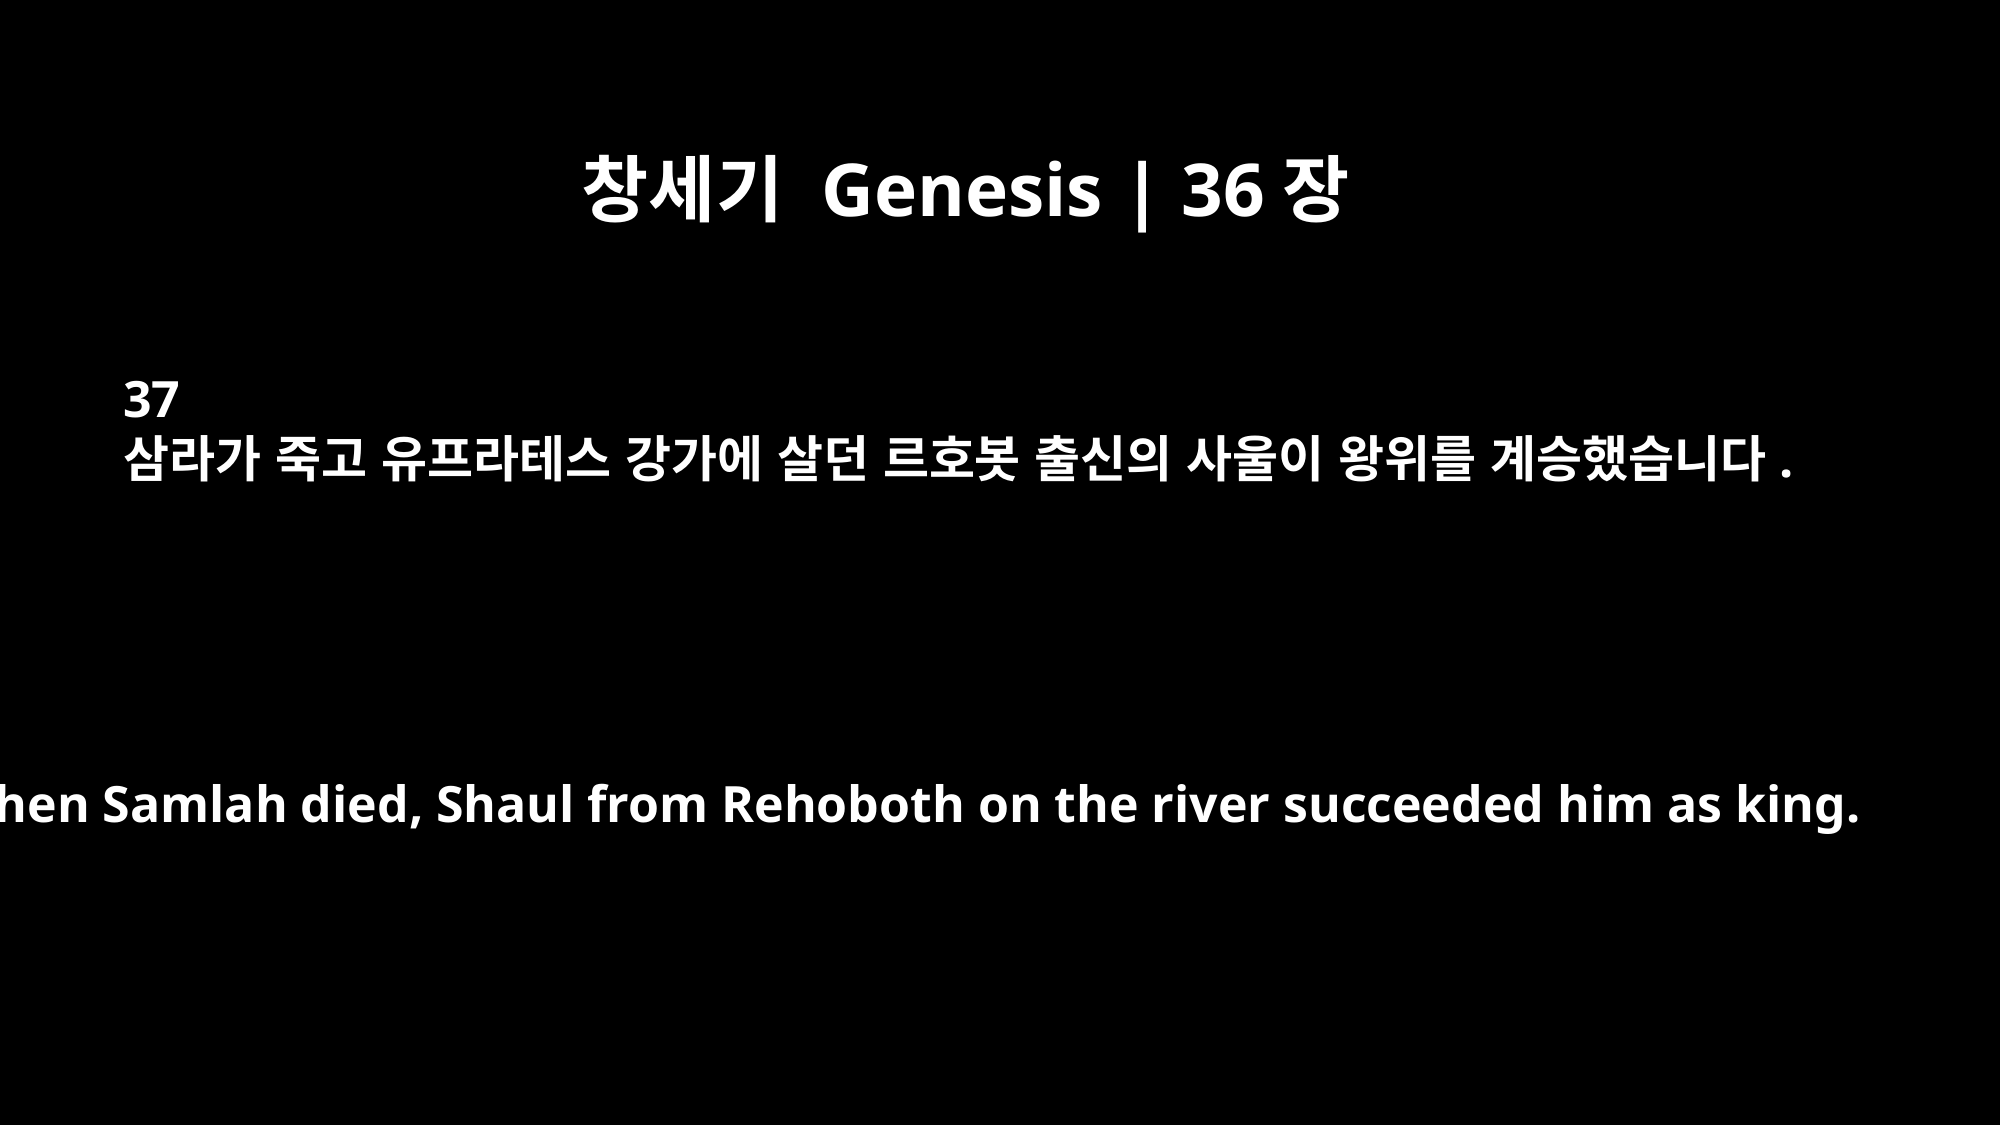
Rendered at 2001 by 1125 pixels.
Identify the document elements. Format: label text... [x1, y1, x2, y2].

text_box 창세기 Genesis | 36장 [566, 136, 1365, 239]
text_box 37 삼라가 죽고 유프라테스 강가에 살던 르호봇 출신의 사울이 왕위를 계승했습니다. [108, 359, 1809, 495]
text_box When Samlah died, Shaul from Rehoboth on the river succeeded him as king. [0, 764, 1876, 840]
